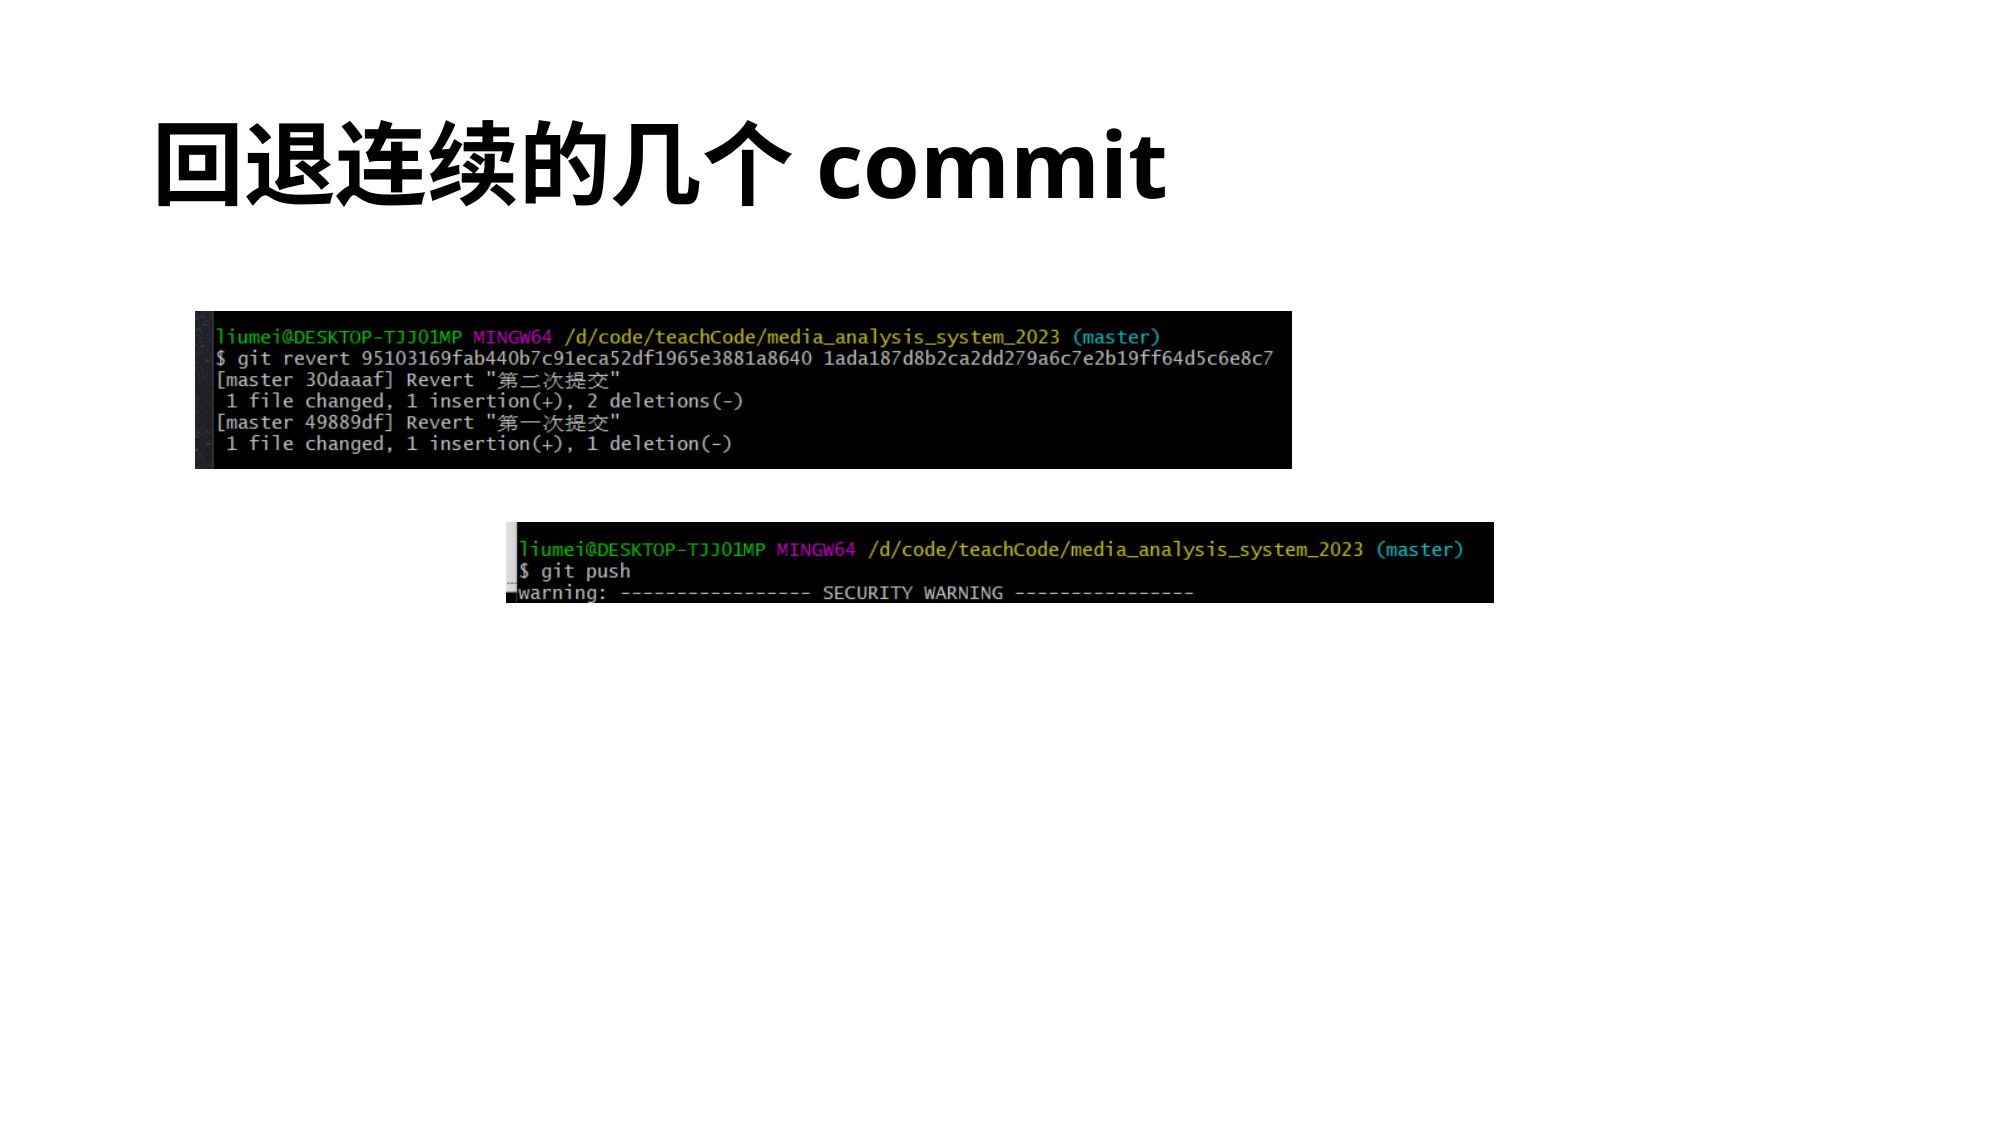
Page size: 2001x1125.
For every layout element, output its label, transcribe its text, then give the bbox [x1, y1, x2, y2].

title 回退连续的几个commit [137, 59, 1863, 278]
list [137, 299, 1863, 1014]
picture [195, 311, 1292, 469]
picture [506, 522, 1494, 603]
